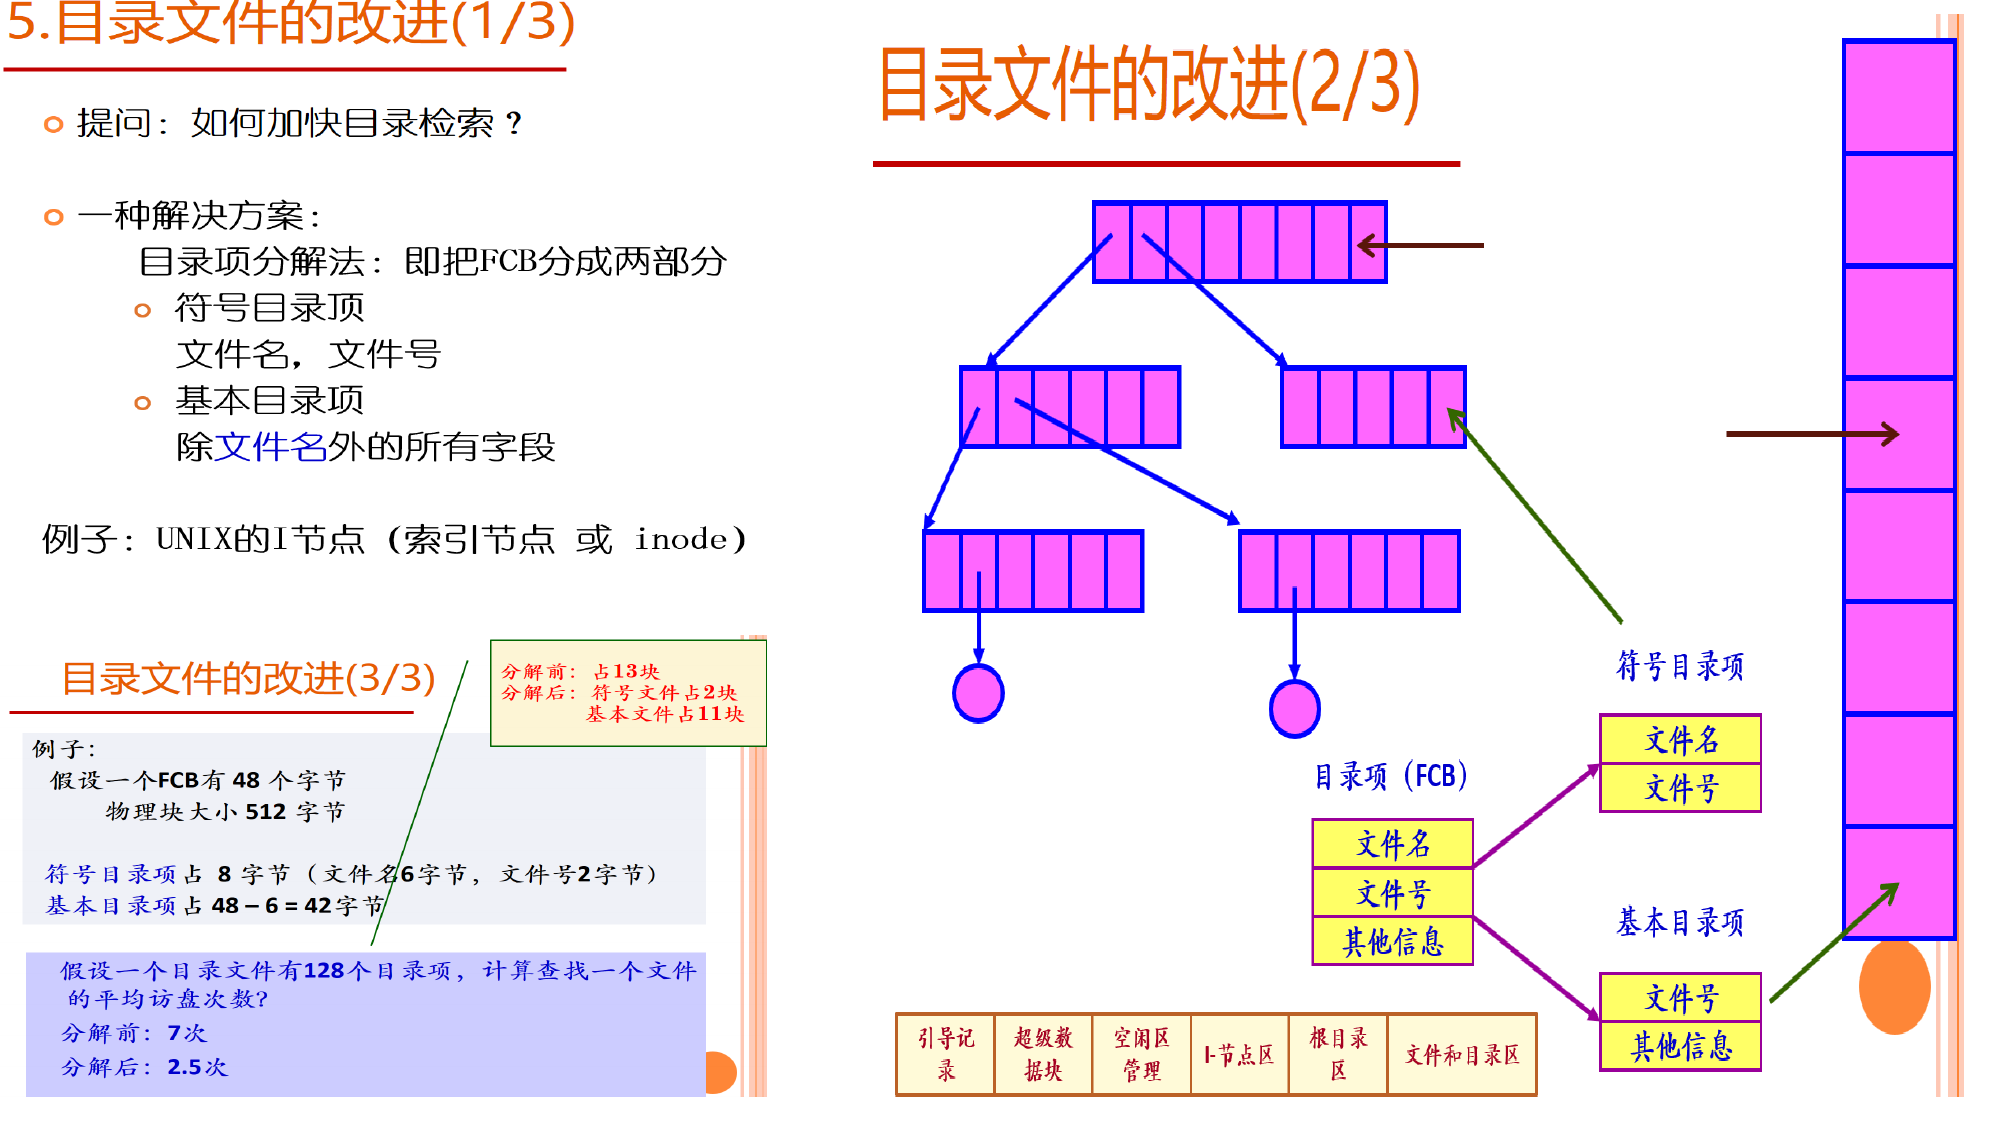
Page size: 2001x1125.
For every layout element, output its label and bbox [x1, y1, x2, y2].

picture [0, 635, 767, 1097]
picture [862, 14, 1964, 1097]
picture [0, 0, 767, 566]
